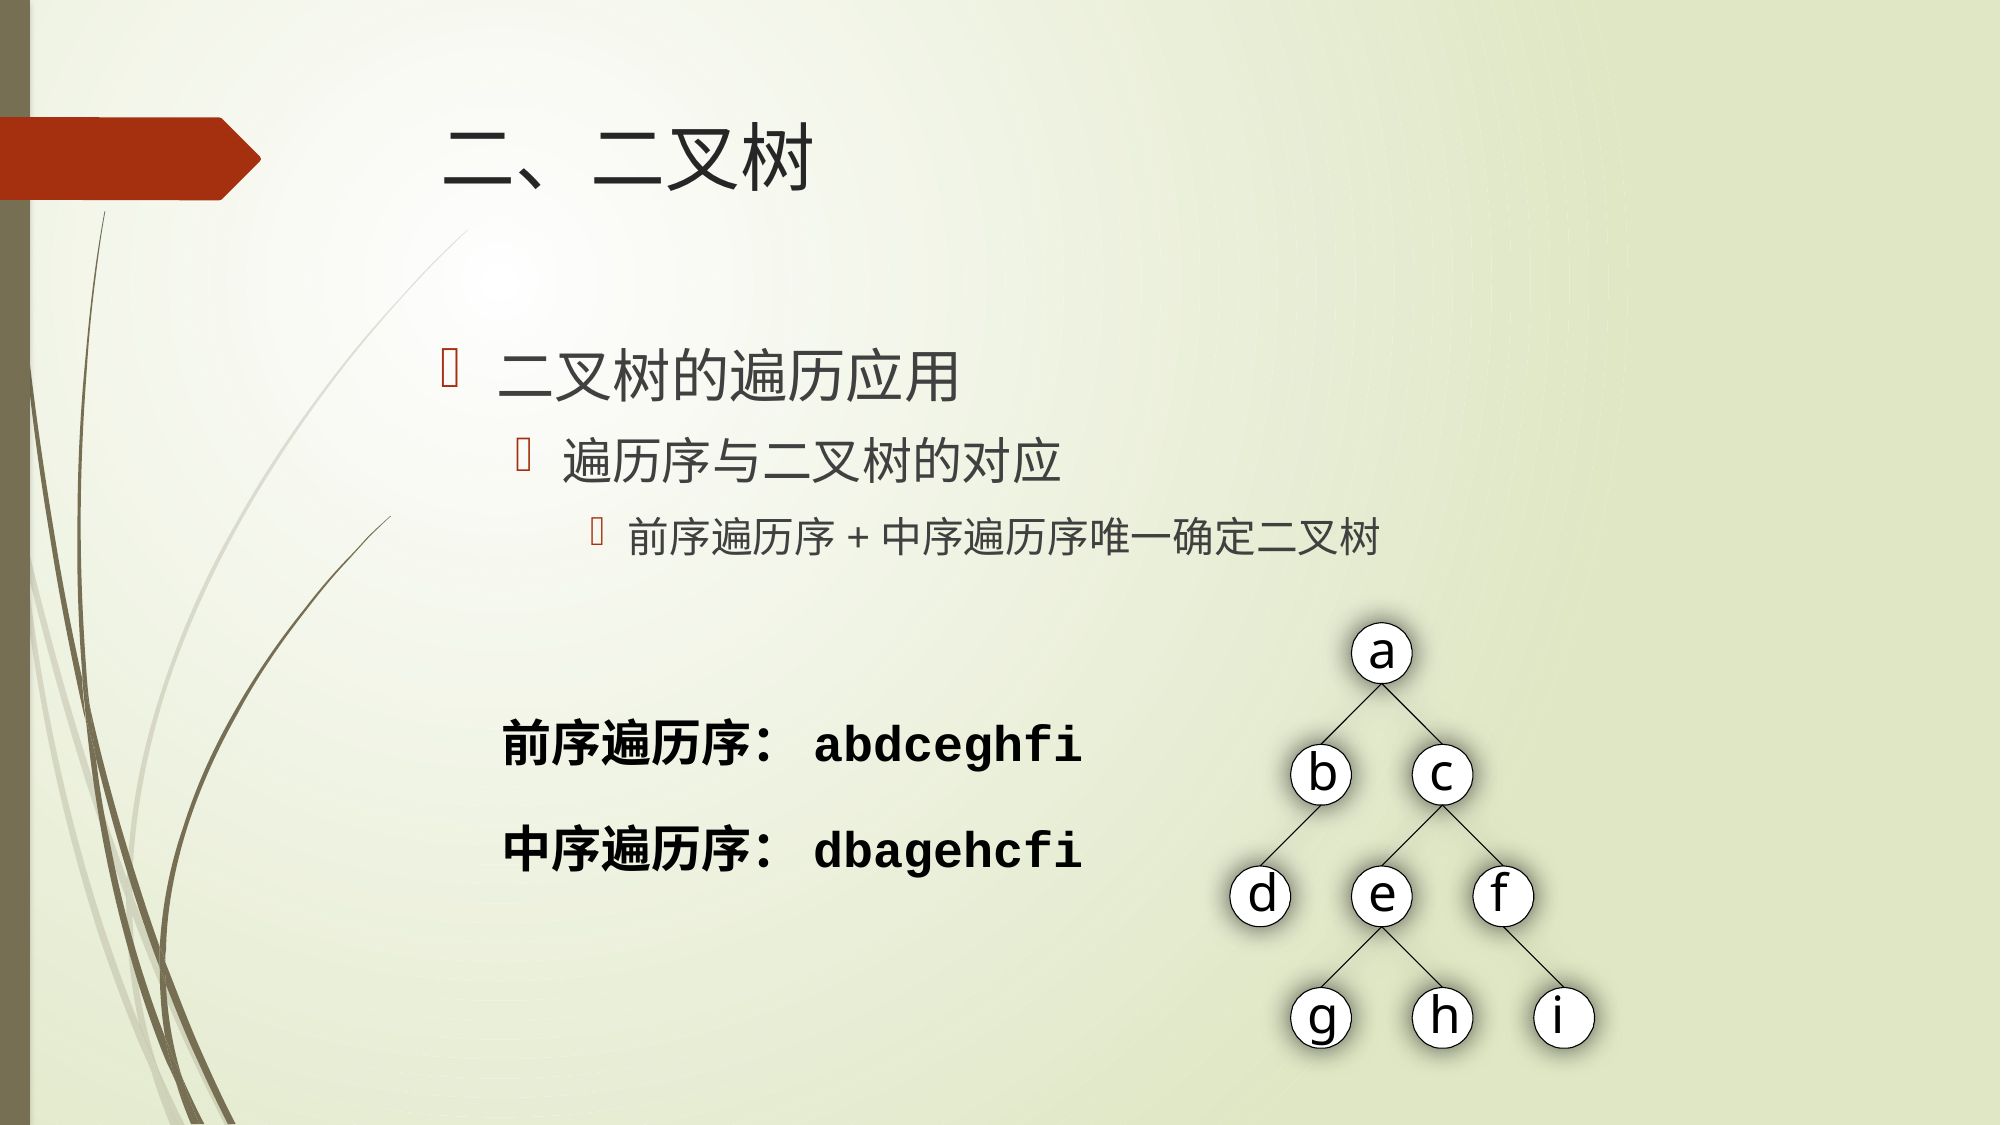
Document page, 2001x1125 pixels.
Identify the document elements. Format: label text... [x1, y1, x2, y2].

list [1224, 609, 1601, 1054]
text_box 前序遍历序：abdceghfi [486, 704, 1098, 779]
list 二叉树的遍历应用 遍历序与二叉树的对应 前序遍历序+中序遍历序唯一确定二叉树 [425, 331, 1700, 629]
text_box 中序遍历序：dbagehcfi [486, 810, 1098, 886]
title 二、二叉树 [425, 102, 1888, 313]
